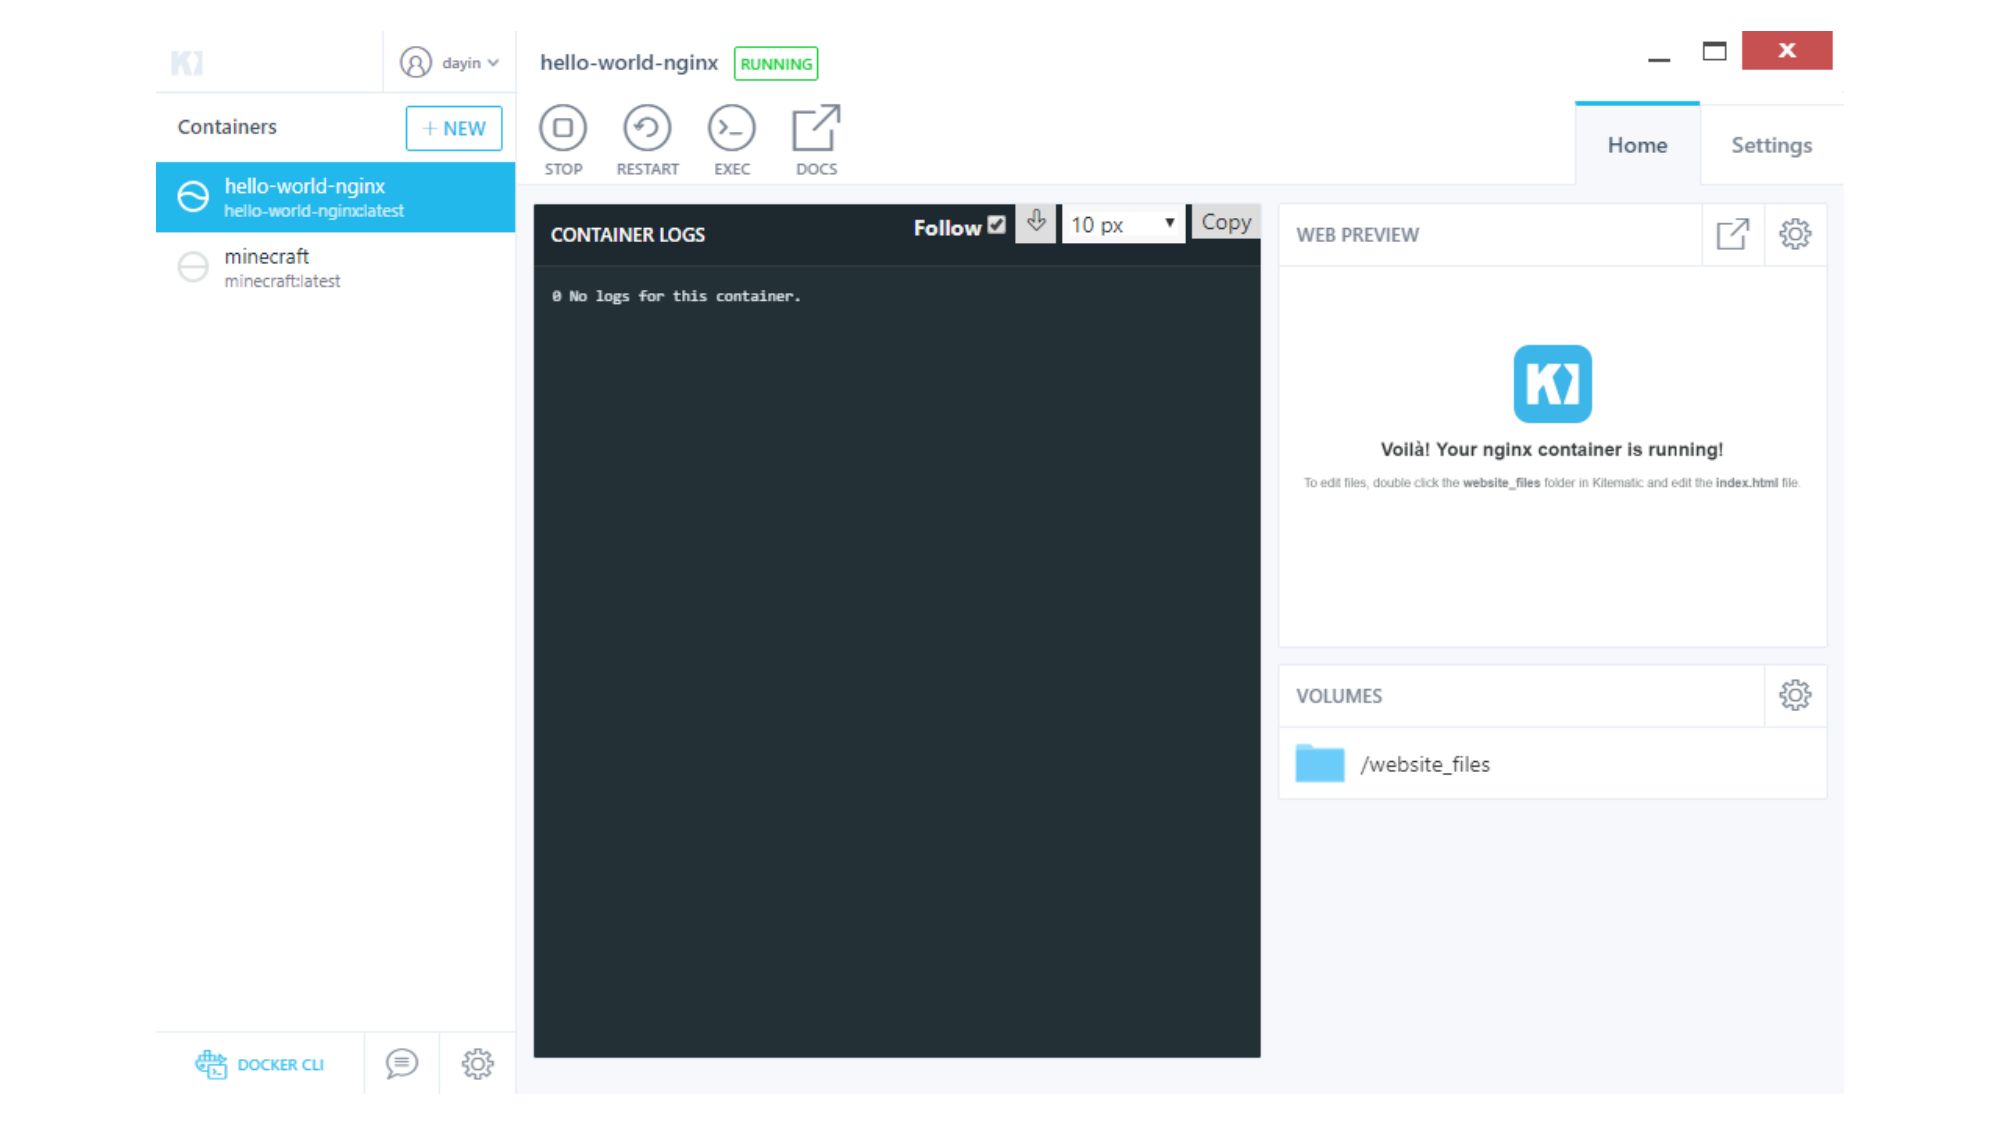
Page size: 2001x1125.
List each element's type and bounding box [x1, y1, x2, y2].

picture [156, 31, 1844, 1094]
